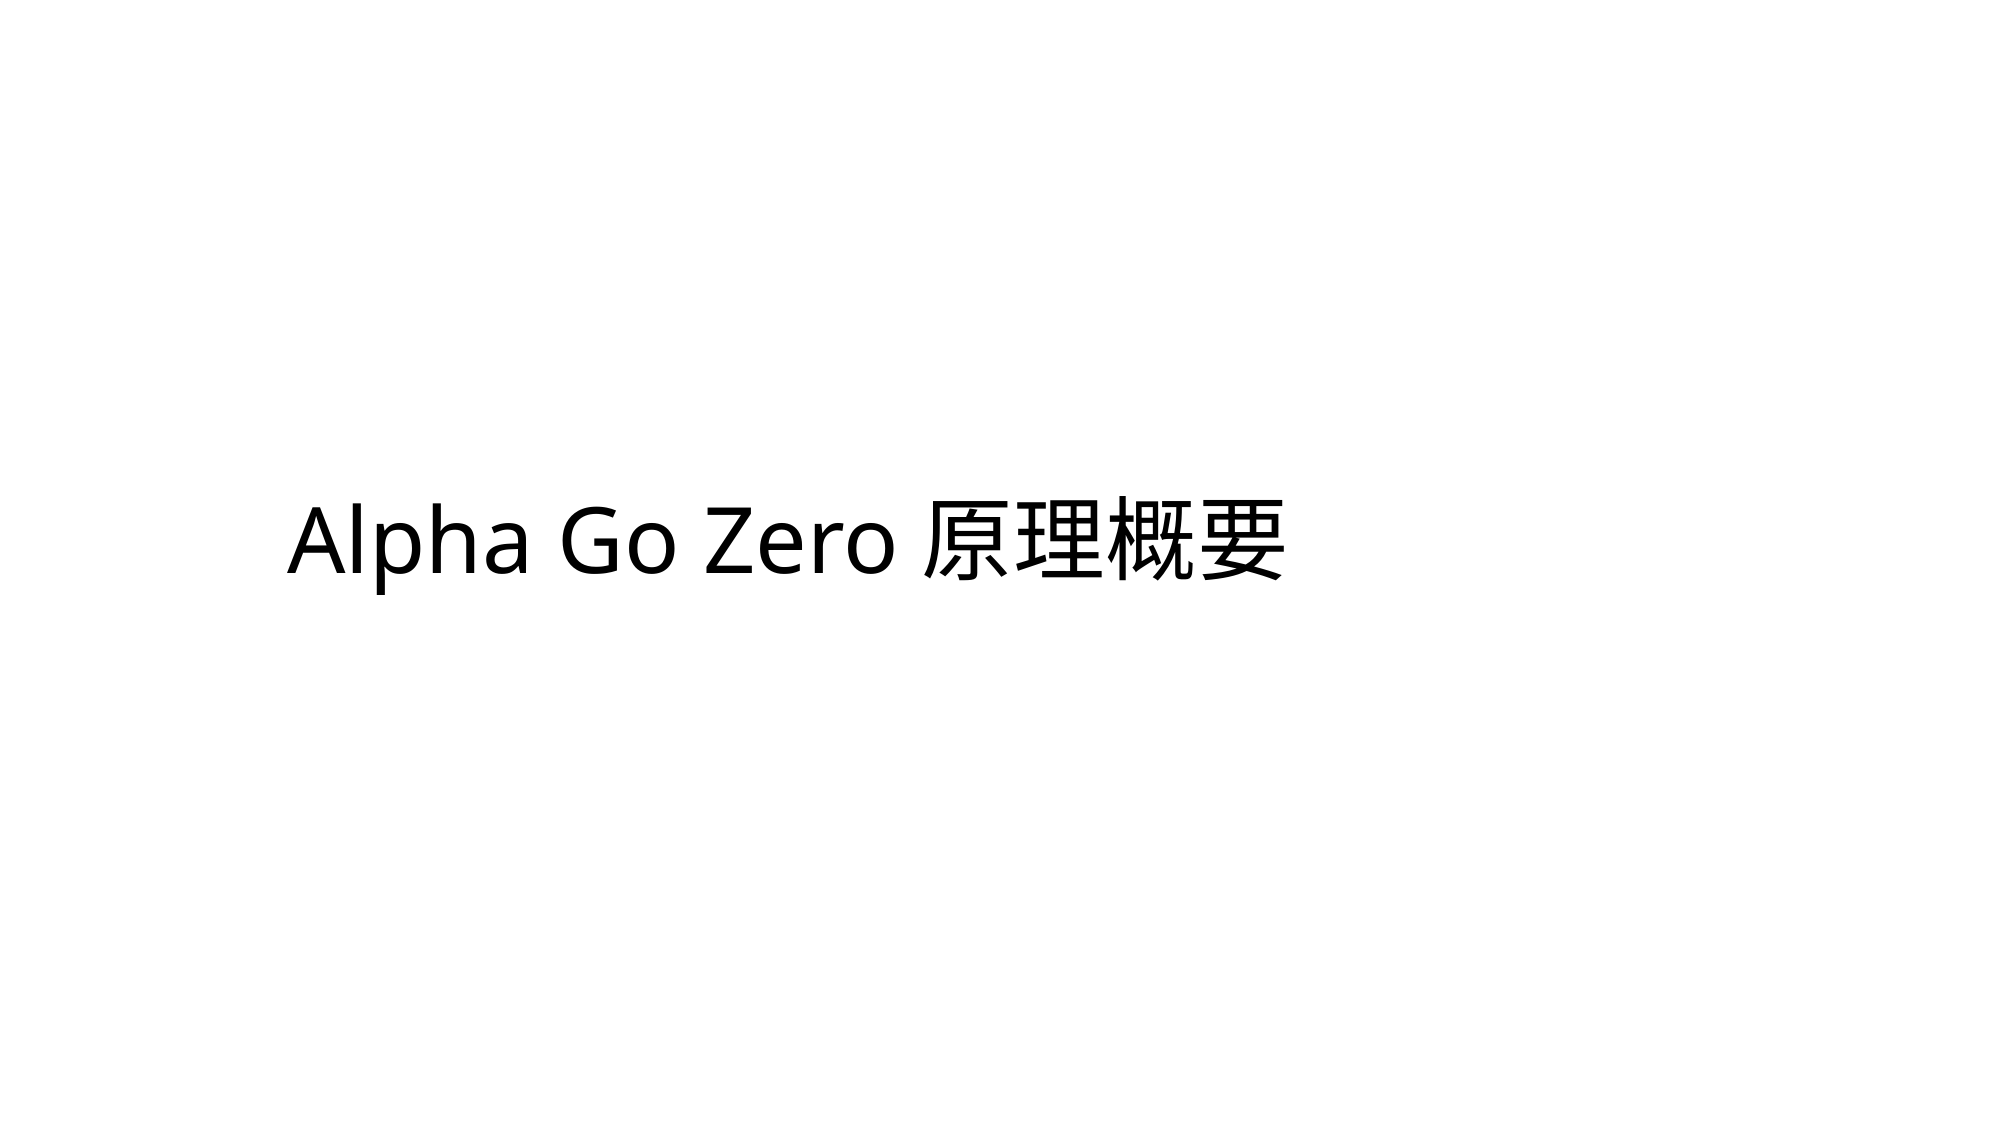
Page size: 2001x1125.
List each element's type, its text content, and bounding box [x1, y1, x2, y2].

title Alpha Go Zero原理概要 [272, 434, 1998, 653]
